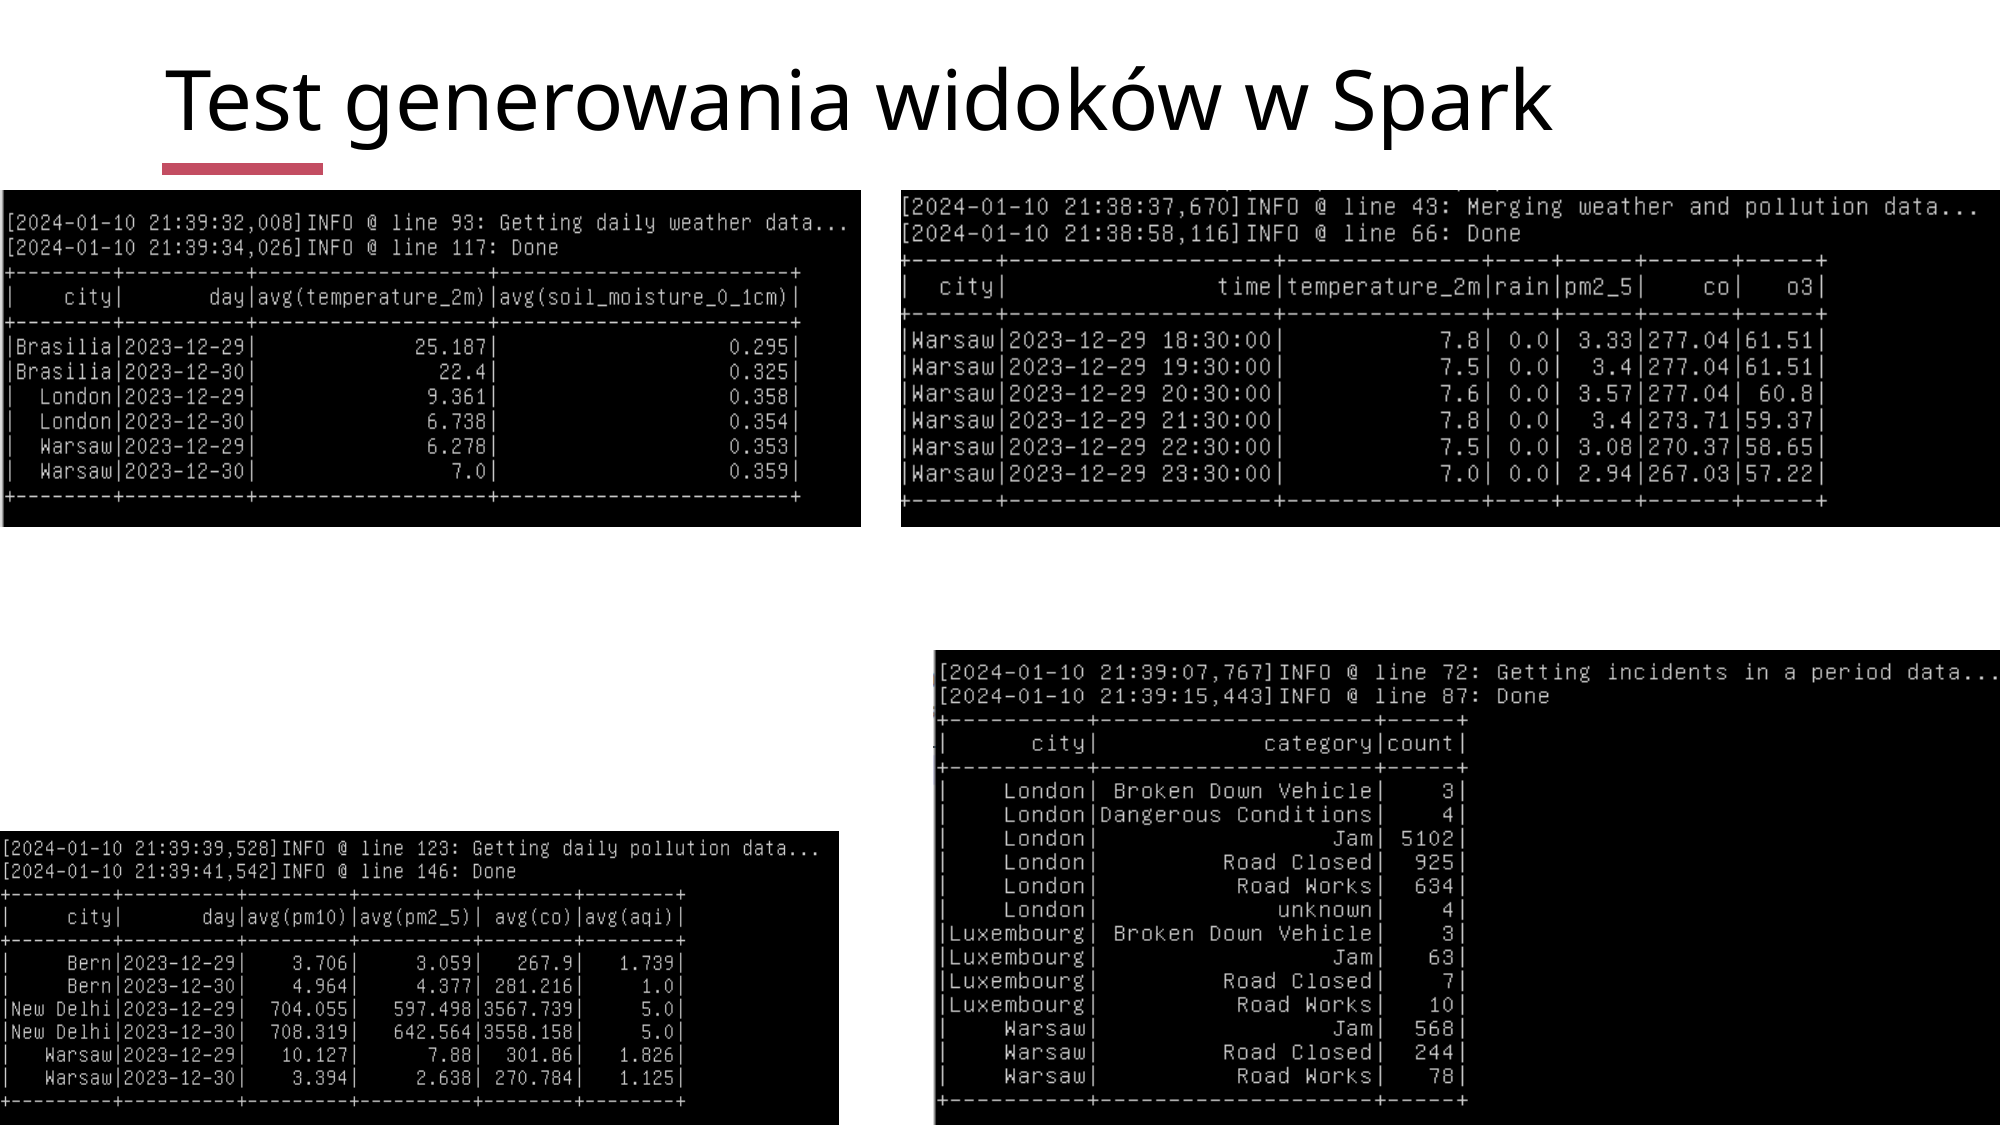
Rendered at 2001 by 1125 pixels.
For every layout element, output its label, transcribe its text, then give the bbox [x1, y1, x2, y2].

picture [0, 831, 839, 1125]
picture [933, 650, 2000, 1125]
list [901, 190, 2000, 527]
title Test generowania widoków w Spark [150, 39, 1850, 235]
picture [0, 190, 861, 527]
